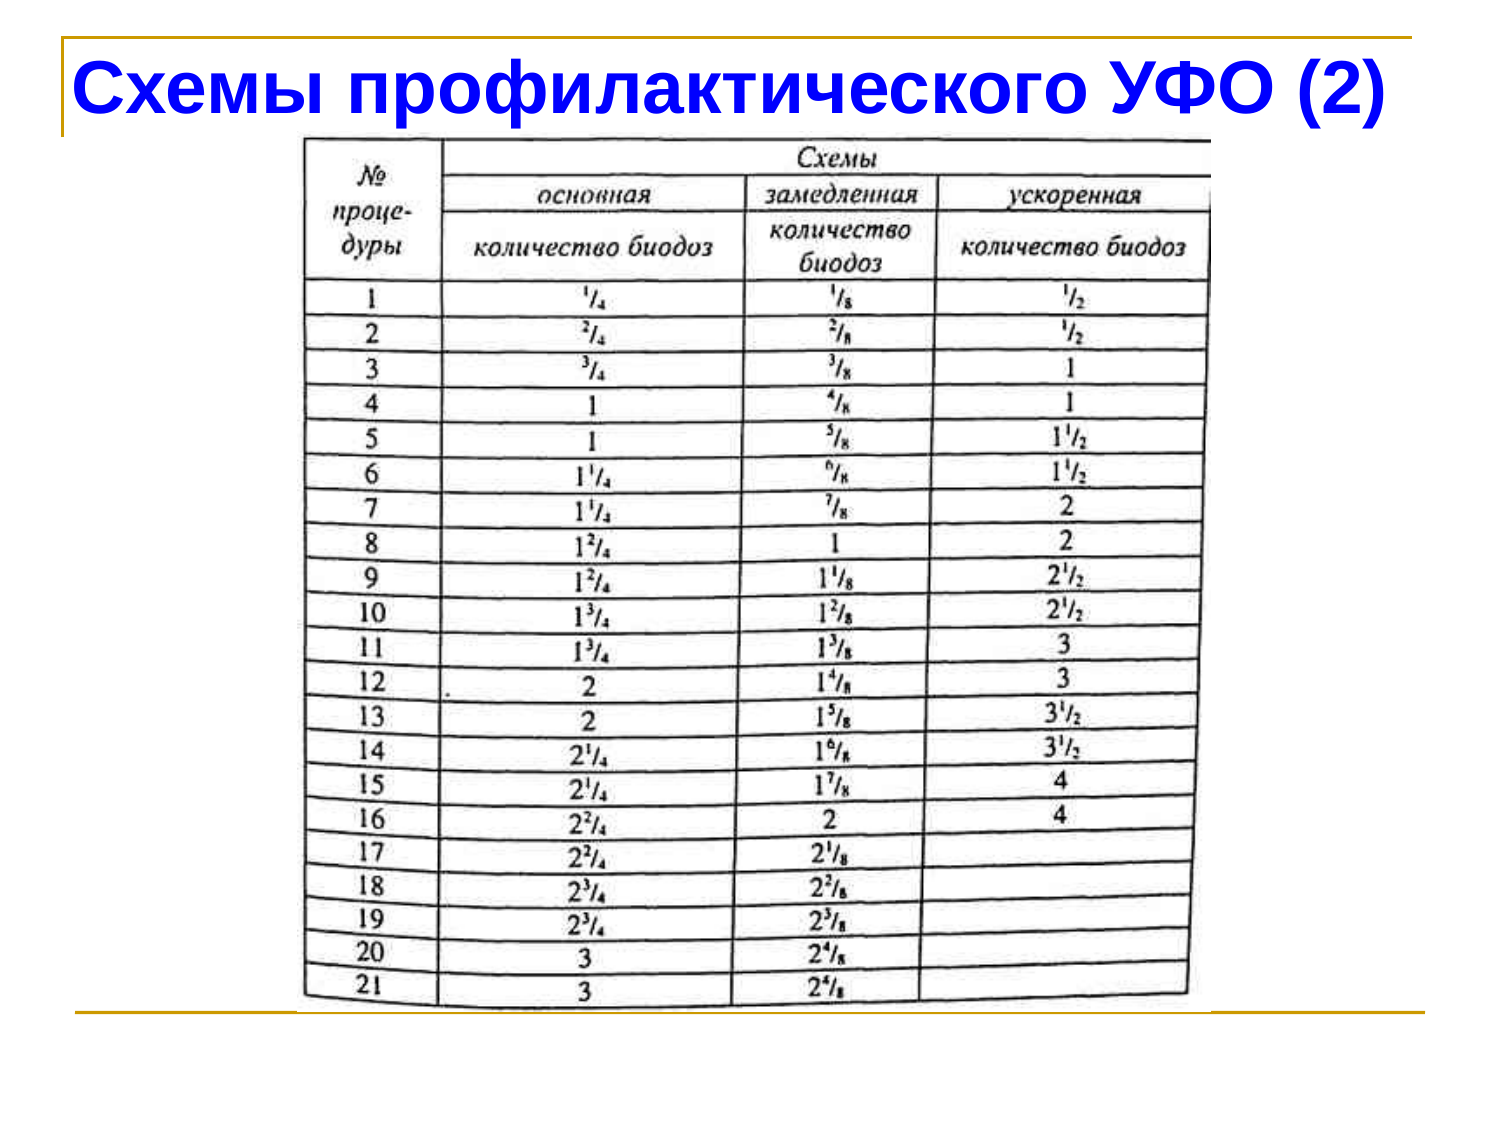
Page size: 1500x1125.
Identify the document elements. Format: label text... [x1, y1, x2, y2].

text_box Схемы профилактического УФО (2) [56, 31, 1404, 136]
picture [297, 131, 1211, 1012]
